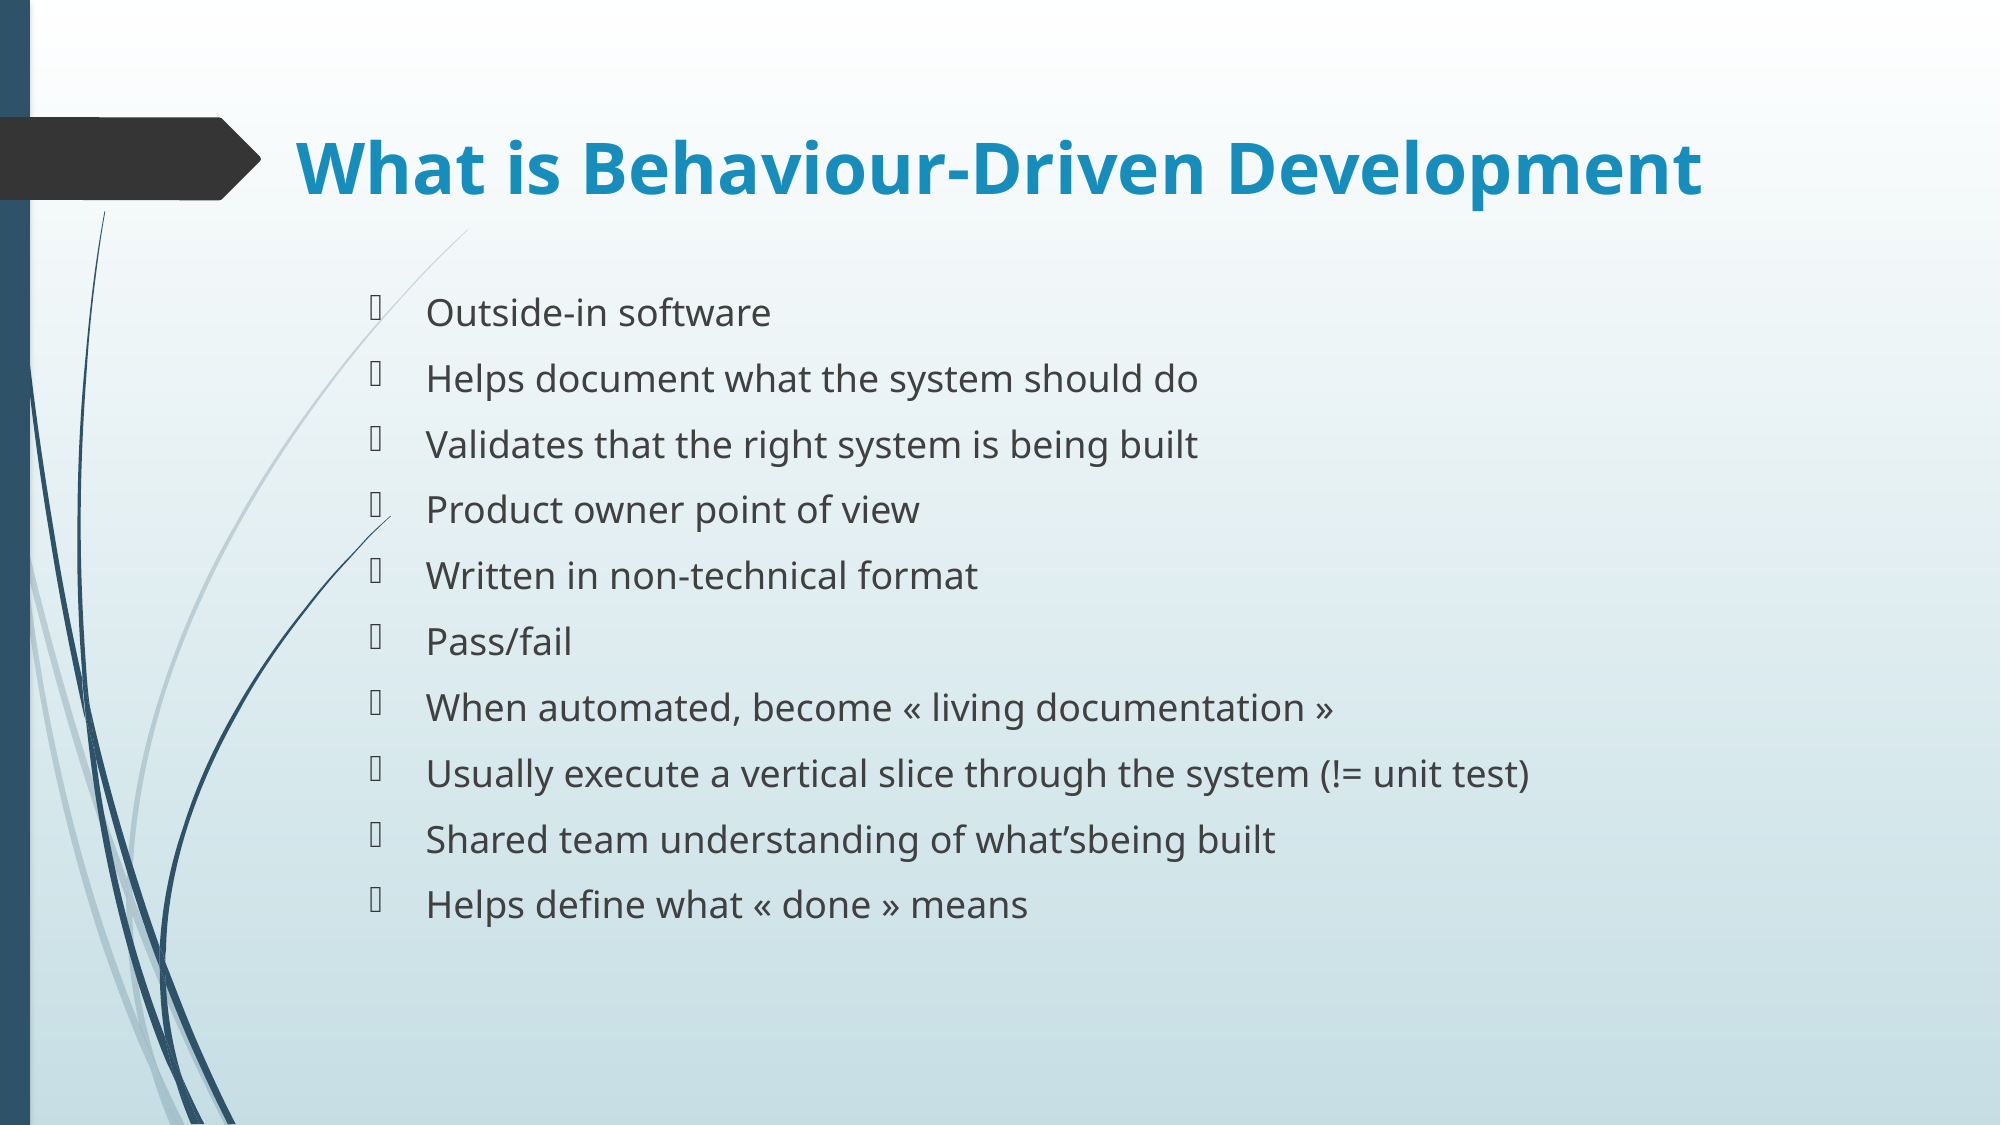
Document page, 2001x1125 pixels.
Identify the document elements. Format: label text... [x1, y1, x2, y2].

text_box What is Behaviour-Driven Development [281, 115, 1888, 218]
list Outside-in software Helps document what the system should do Validates that the right system is being built Product owner point of view Written in non-technical format Pass/fail When automated, become « living documentation » Usually execute a vertical slice through the system (!= unit test) Shared team understanding of what’sbeing built Helps define what « done » means [354, 281, 1888, 1019]
